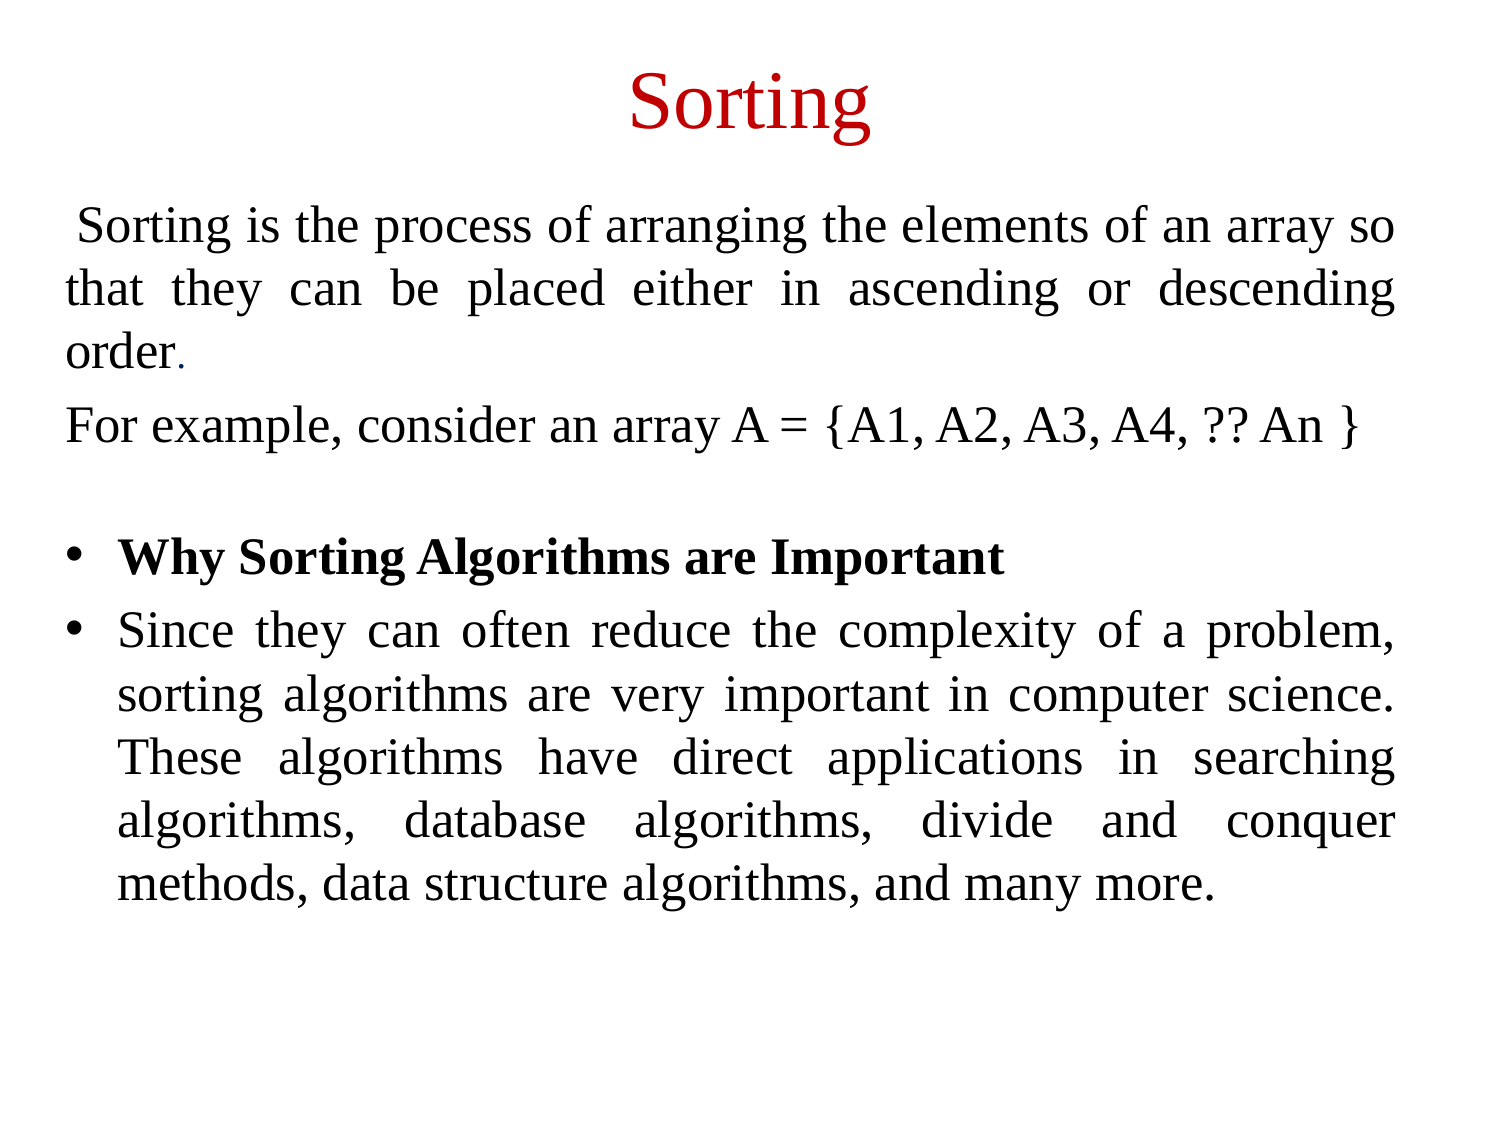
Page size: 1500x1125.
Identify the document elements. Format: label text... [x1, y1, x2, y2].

title Sorting [62, 37, 1438, 241]
list Sorting is the process of arranging the elements of an array so that they can be placed either in ascending or descending order. For example, consider an array A = {A1, A2, A3, A4, ?? An } Why Sorting Algorithms are Important Since they can often reduce the complexity of a problem, sorting algorithms are very important in computer science. These algorithms have direct applications in searching algorithms, database algorithms, divide and conquer methods, data structure algorithms, and many more. [50, 174, 1413, 1013]
